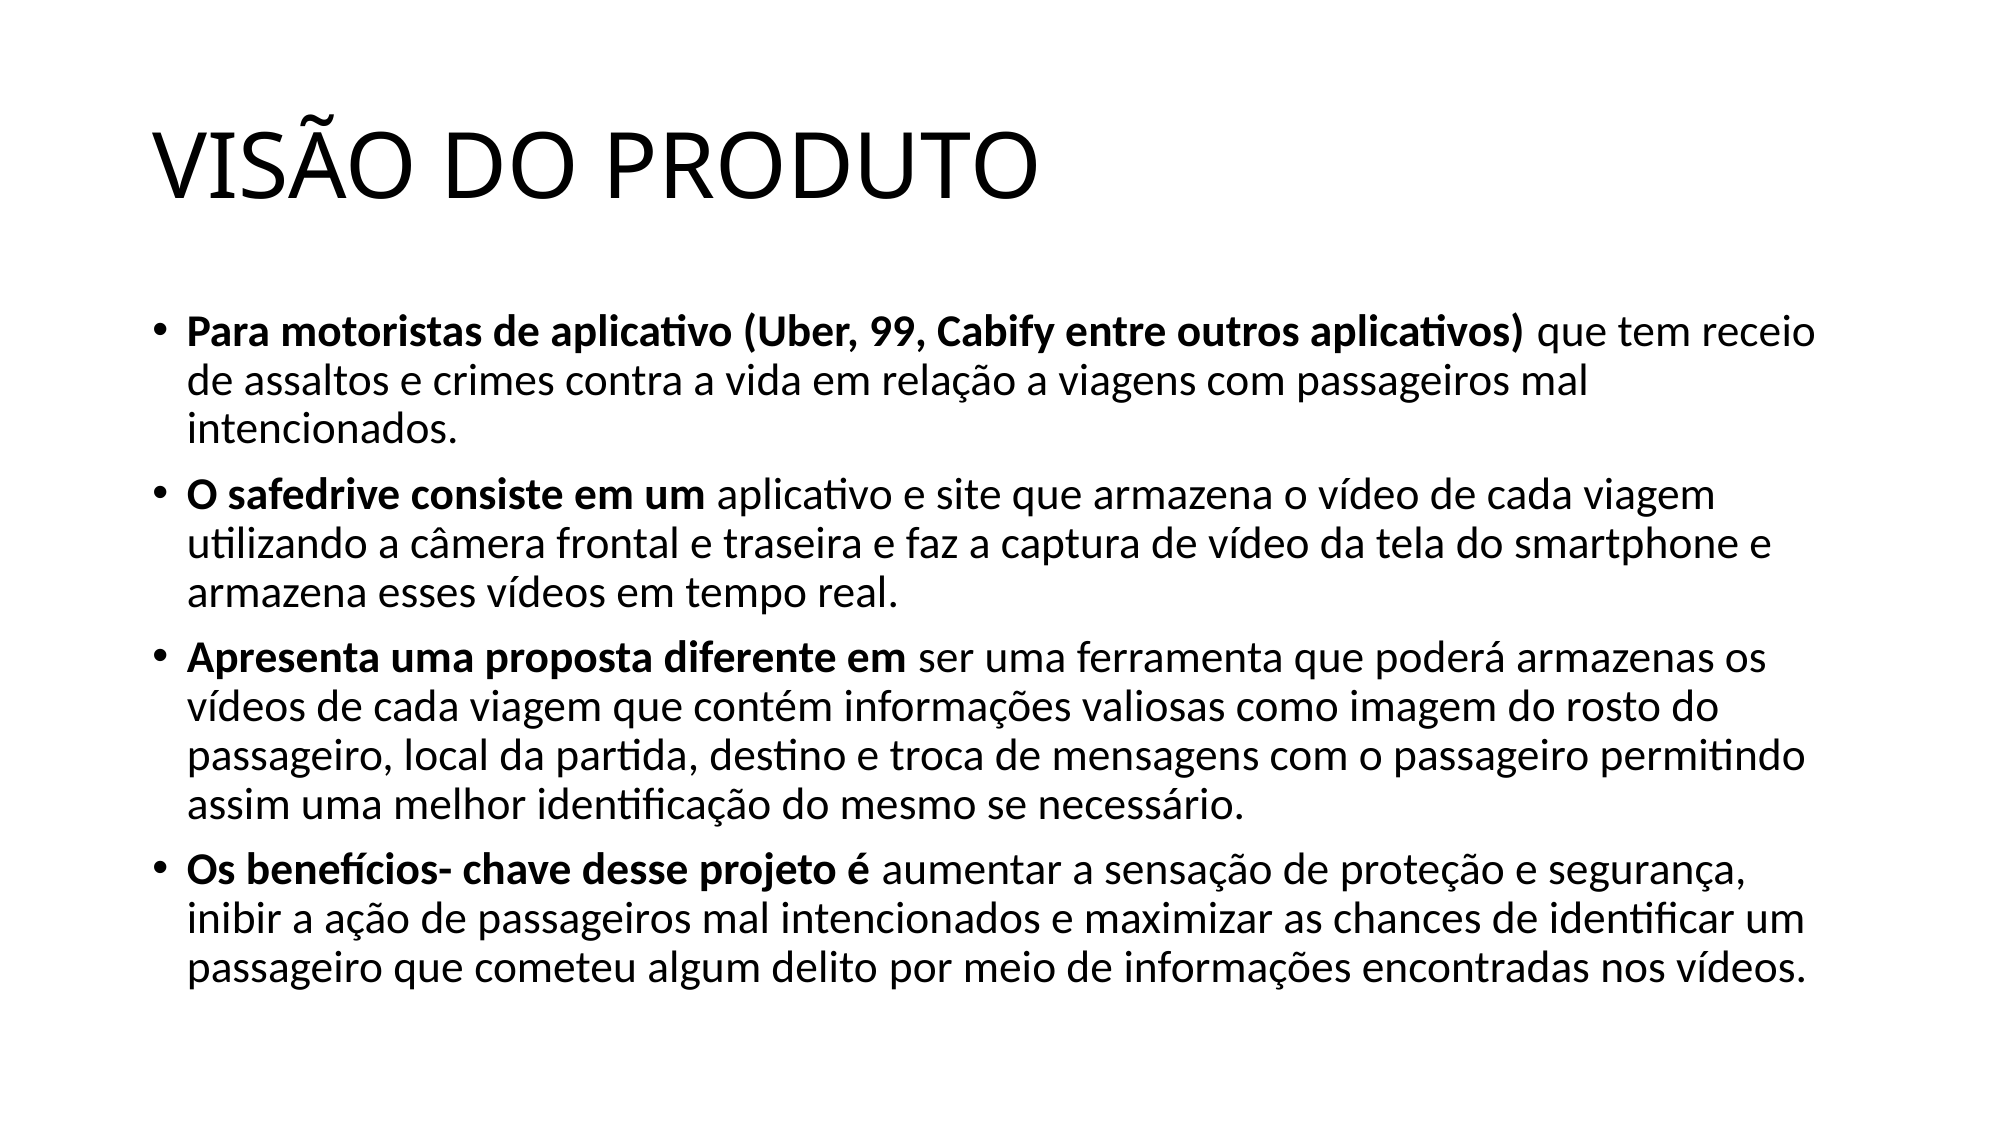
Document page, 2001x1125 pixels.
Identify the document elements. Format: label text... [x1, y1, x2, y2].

title VISÃO DO PRODUTO [137, 59, 1863, 278]
list Para motoristas de aplicativo (Uber, 99, Cabify entre outros aplicativos) que tem receio de assaltos e crimes contra a vida em relação a viagens com passageiros mal intencionados. O safedrive consiste em um aplicativo e site que armazena o vídeo de cada viagem utilizando a câmera frontal e traseira e faz a captura de vídeo da tela do smartphone e armazena esses vídeos em tempo real. Apresenta uma proposta diferente em ser uma ferramenta que poderá armazenas os vídeos de cada viagem que contém informações valiosas como imagem do rosto do passageiro, local da partida, destino e troca de mensagens com o passageiro permitindo assim uma melhor identificação do mesmo se necessário. Os benefícios- chave desse projeto é aumentar a sensação de proteção e segurança, inibir a ação de passageiros mal intencionados e maximizar as chances de identificar um passageiro que cometeu algum delito por meio de informações encontradas nos vídeos. [137, 299, 1863, 1014]
